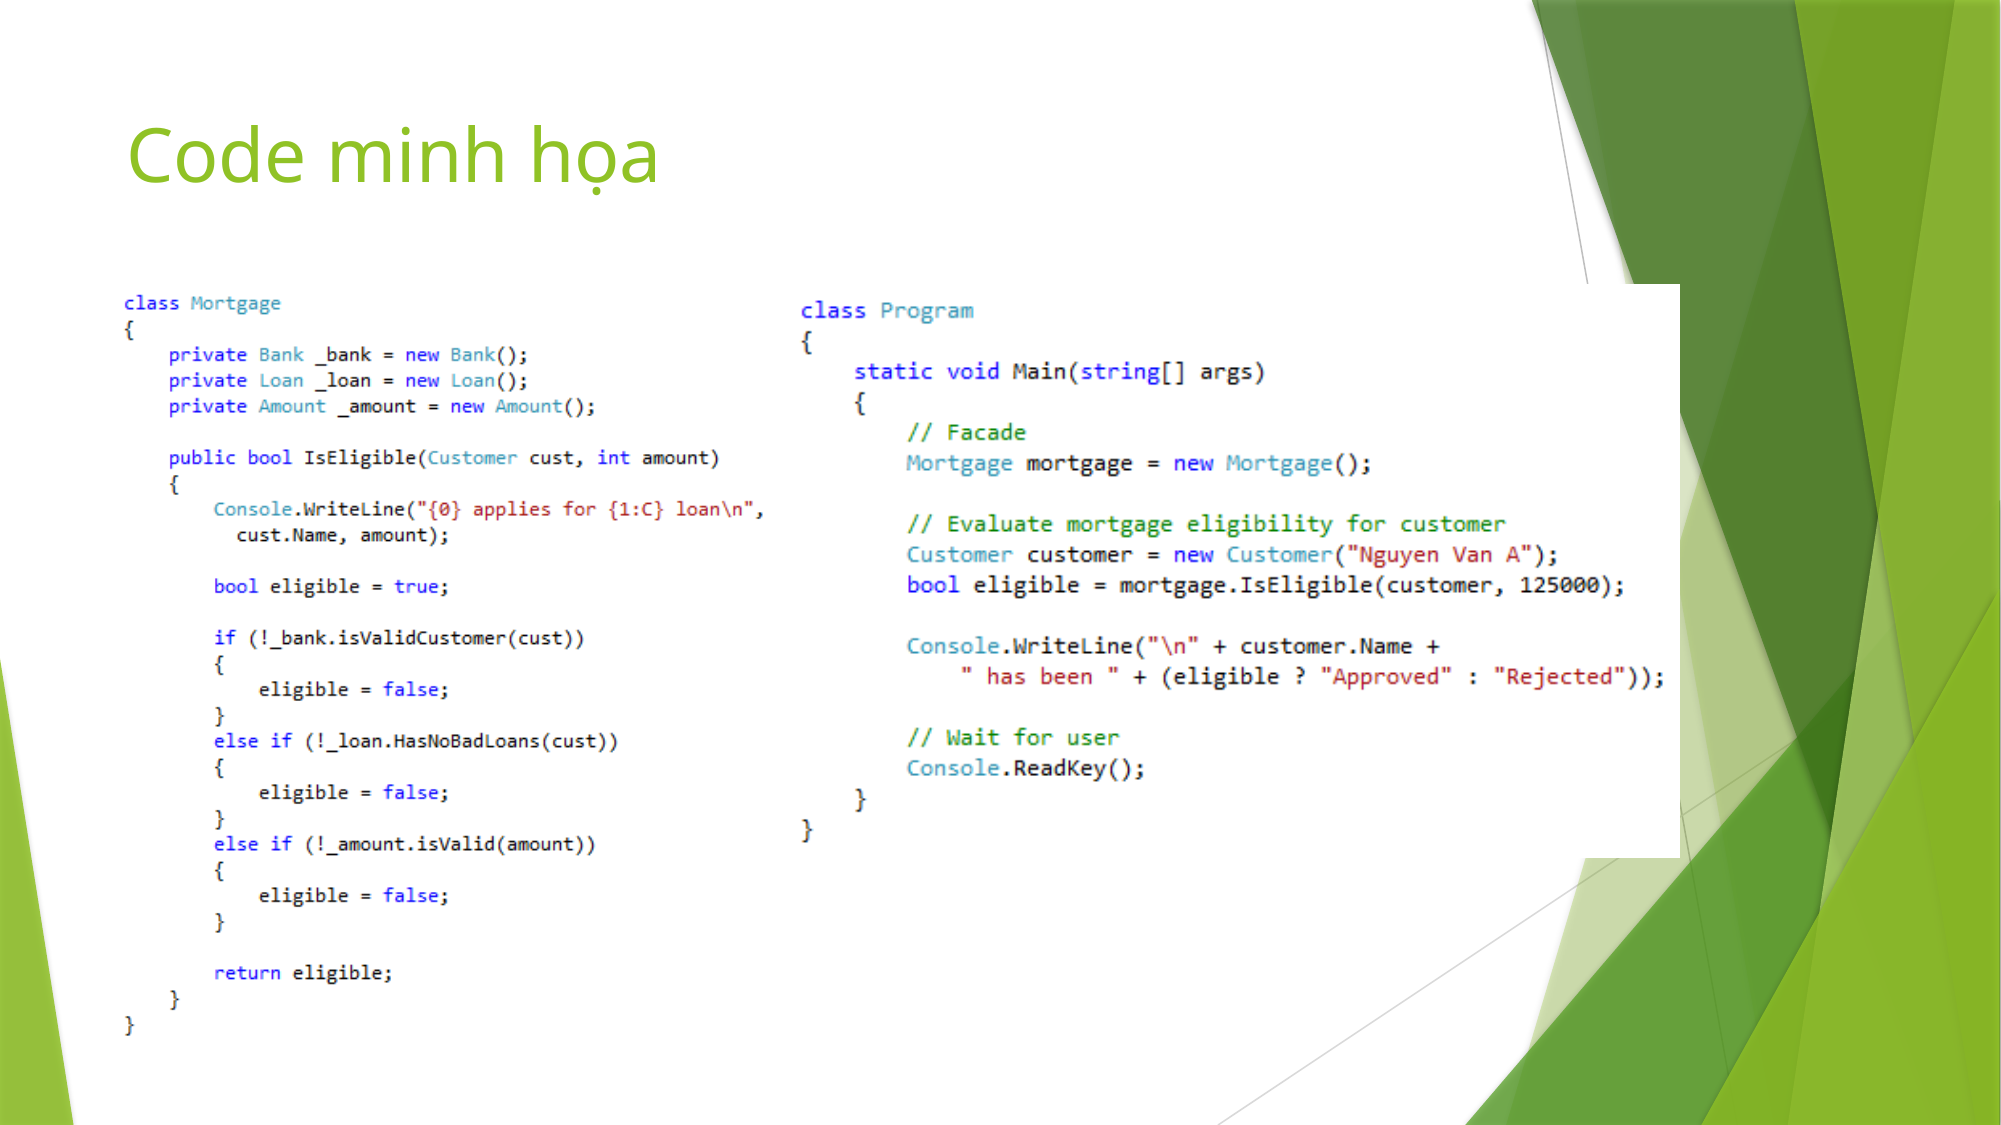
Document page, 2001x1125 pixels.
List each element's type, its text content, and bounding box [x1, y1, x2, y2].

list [110, 284, 782, 1053]
title Code minh họa [111, 99, 1522, 290]
picture [792, 284, 1680, 858]
